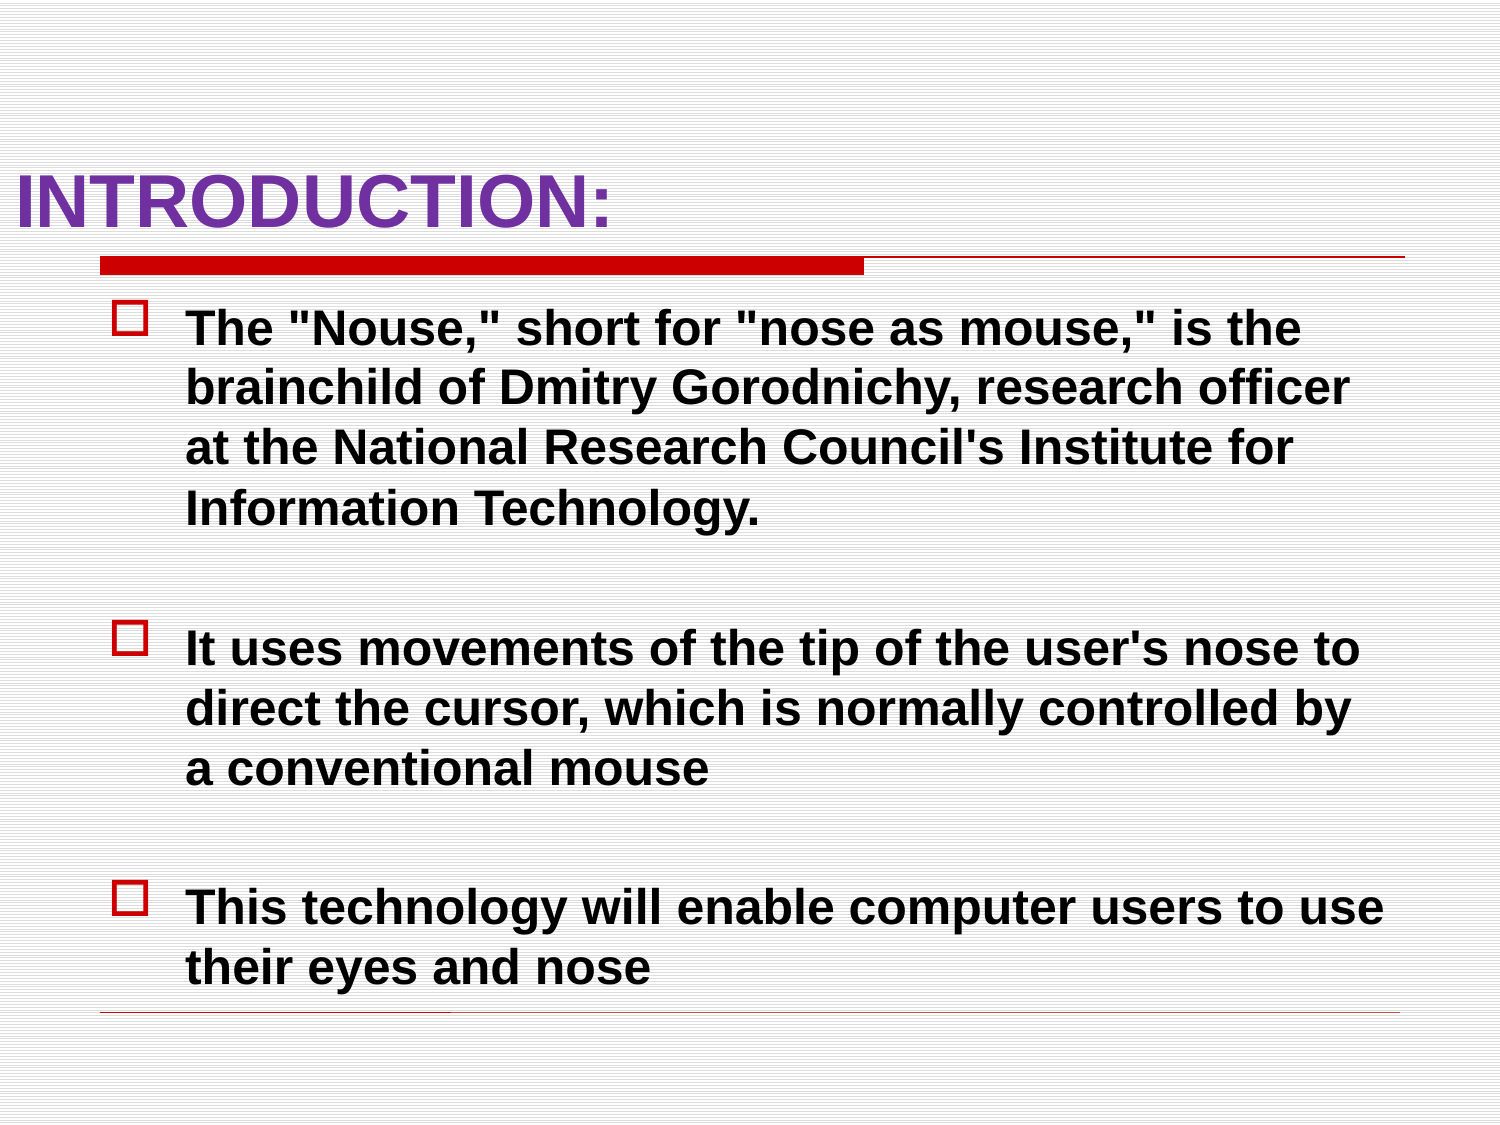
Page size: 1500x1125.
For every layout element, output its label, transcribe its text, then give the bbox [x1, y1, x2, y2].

title INTRODUCTION: [0, 62, 1376, 251]
list The "Nouse," short for "nose as mouse," is the brainchild of Dmitry Gorodnichy, research officer at the National Research Council's Institute for Information Technology. It uses movements of the tip of the user's nose to direct the cursor, which is normally controlled by a conventional mouse This technology will enable computer users to use their eyes and nose [92, 287, 1406, 1038]
